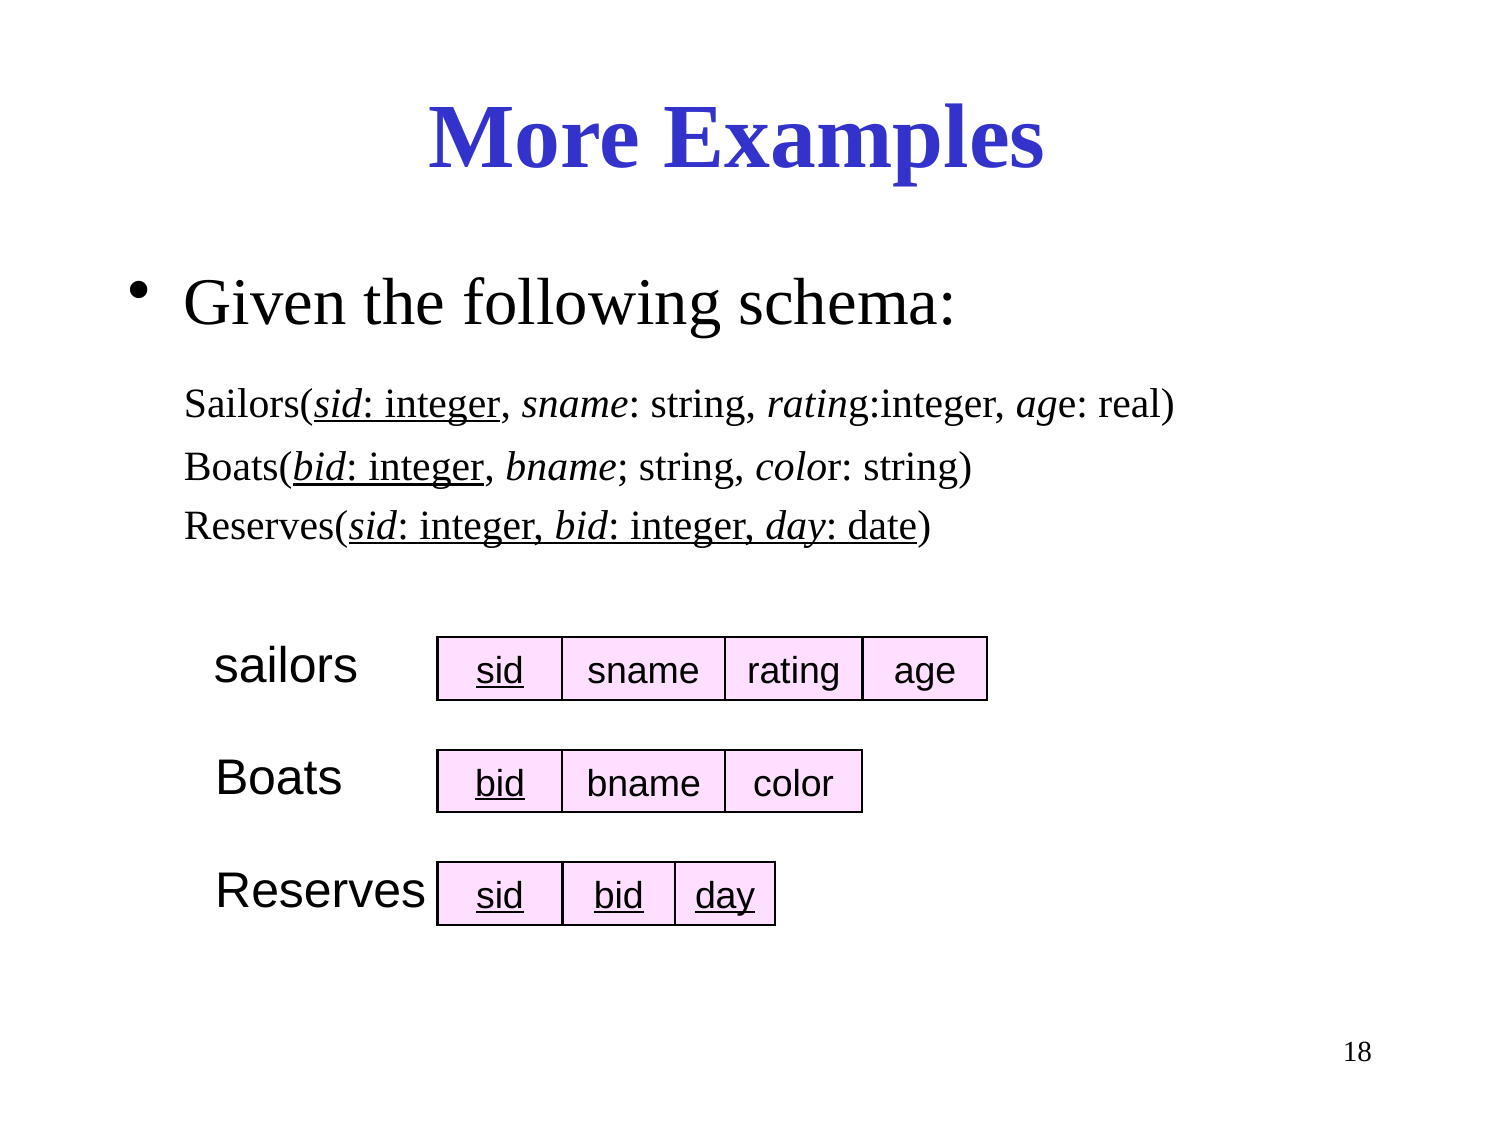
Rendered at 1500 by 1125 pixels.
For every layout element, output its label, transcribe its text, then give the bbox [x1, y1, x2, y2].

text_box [198, 624, 988, 926]
title More Examples [99, 37, 1376, 226]
list Given the following schema: Sailors(sid: integer, sname: string, rating:integer, age: real) Boats(bid: integer, bname; string, color: string) Reserves(sid: integer, bid: integer, day: date) [112, 249, 1388, 1000]
slide_number 18 [1074, 1024, 1388, 1101]
